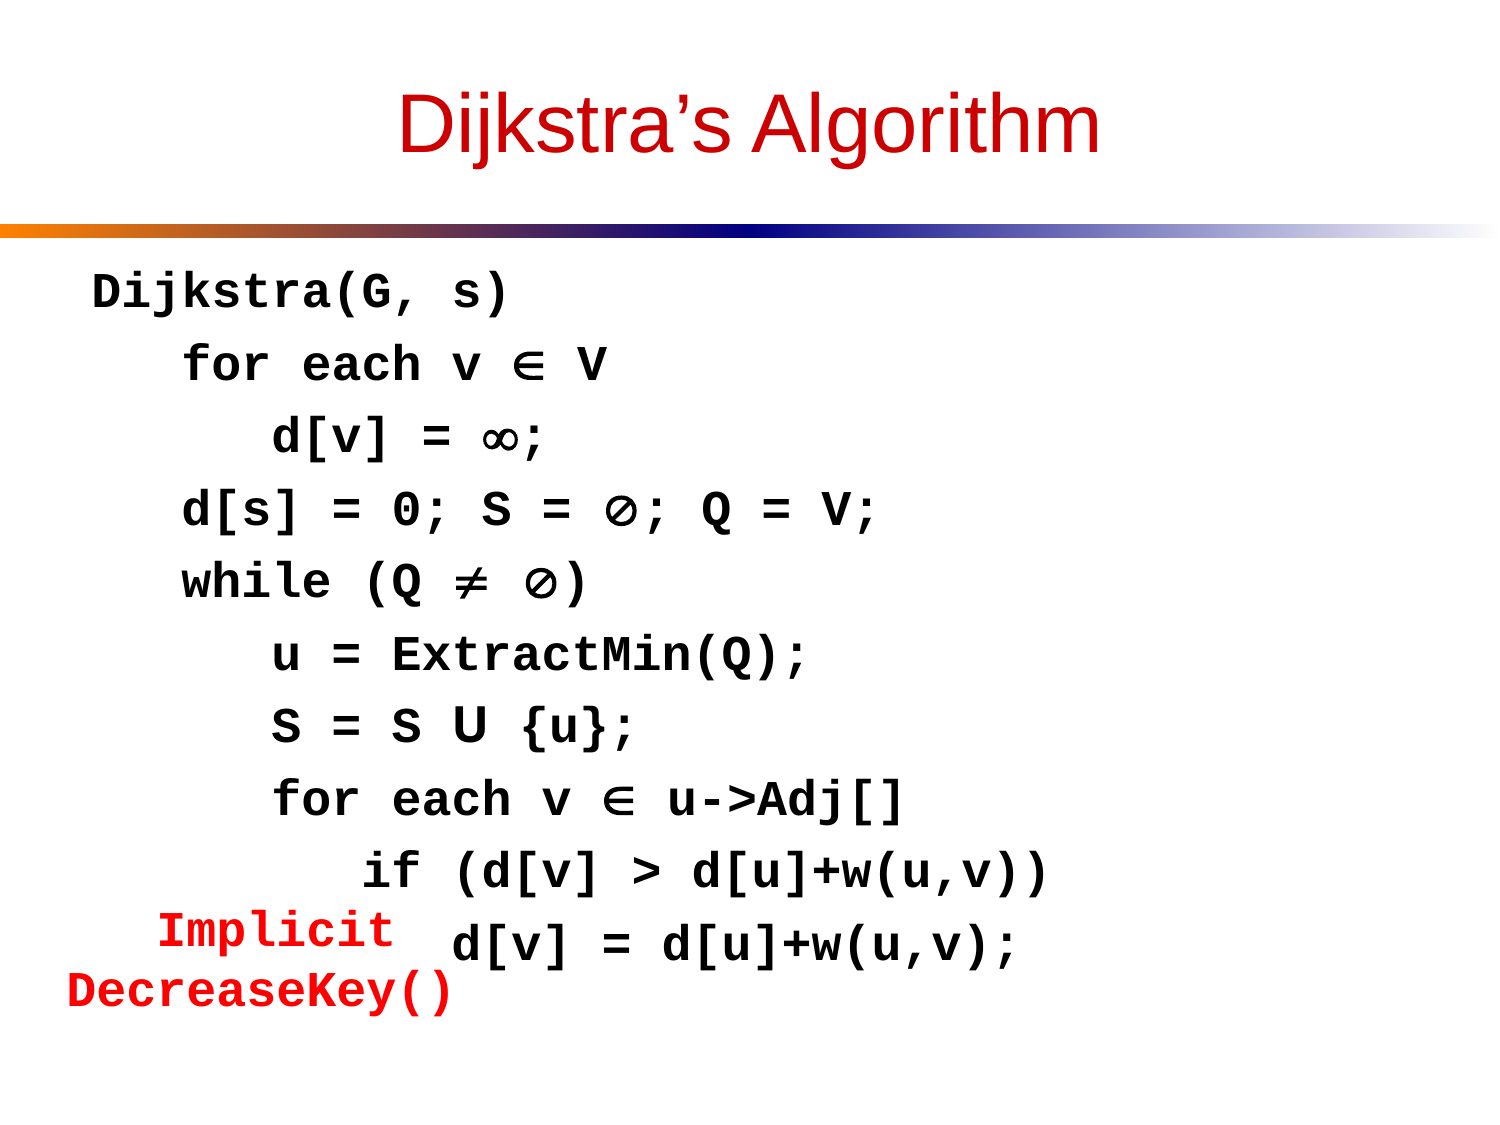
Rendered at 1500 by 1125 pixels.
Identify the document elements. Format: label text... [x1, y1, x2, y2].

text_box Implicit DecreaseKey() [51, 888, 471, 1025]
text_box Dijkstra(G, s) for each v  V d[v] = ; d[s] = 0; S = ; Q = V; while (Q  ) u = ExtractMin(Q); S = S U {u}; for each v  u->Adj[] if (d[v] > d[u]+w(u,v)) d[v] = d[u]+w(u,v); [74, 249, 1425, 963]
text_box Dijkstra’s Algorithm [74, 37, 1425, 200]
